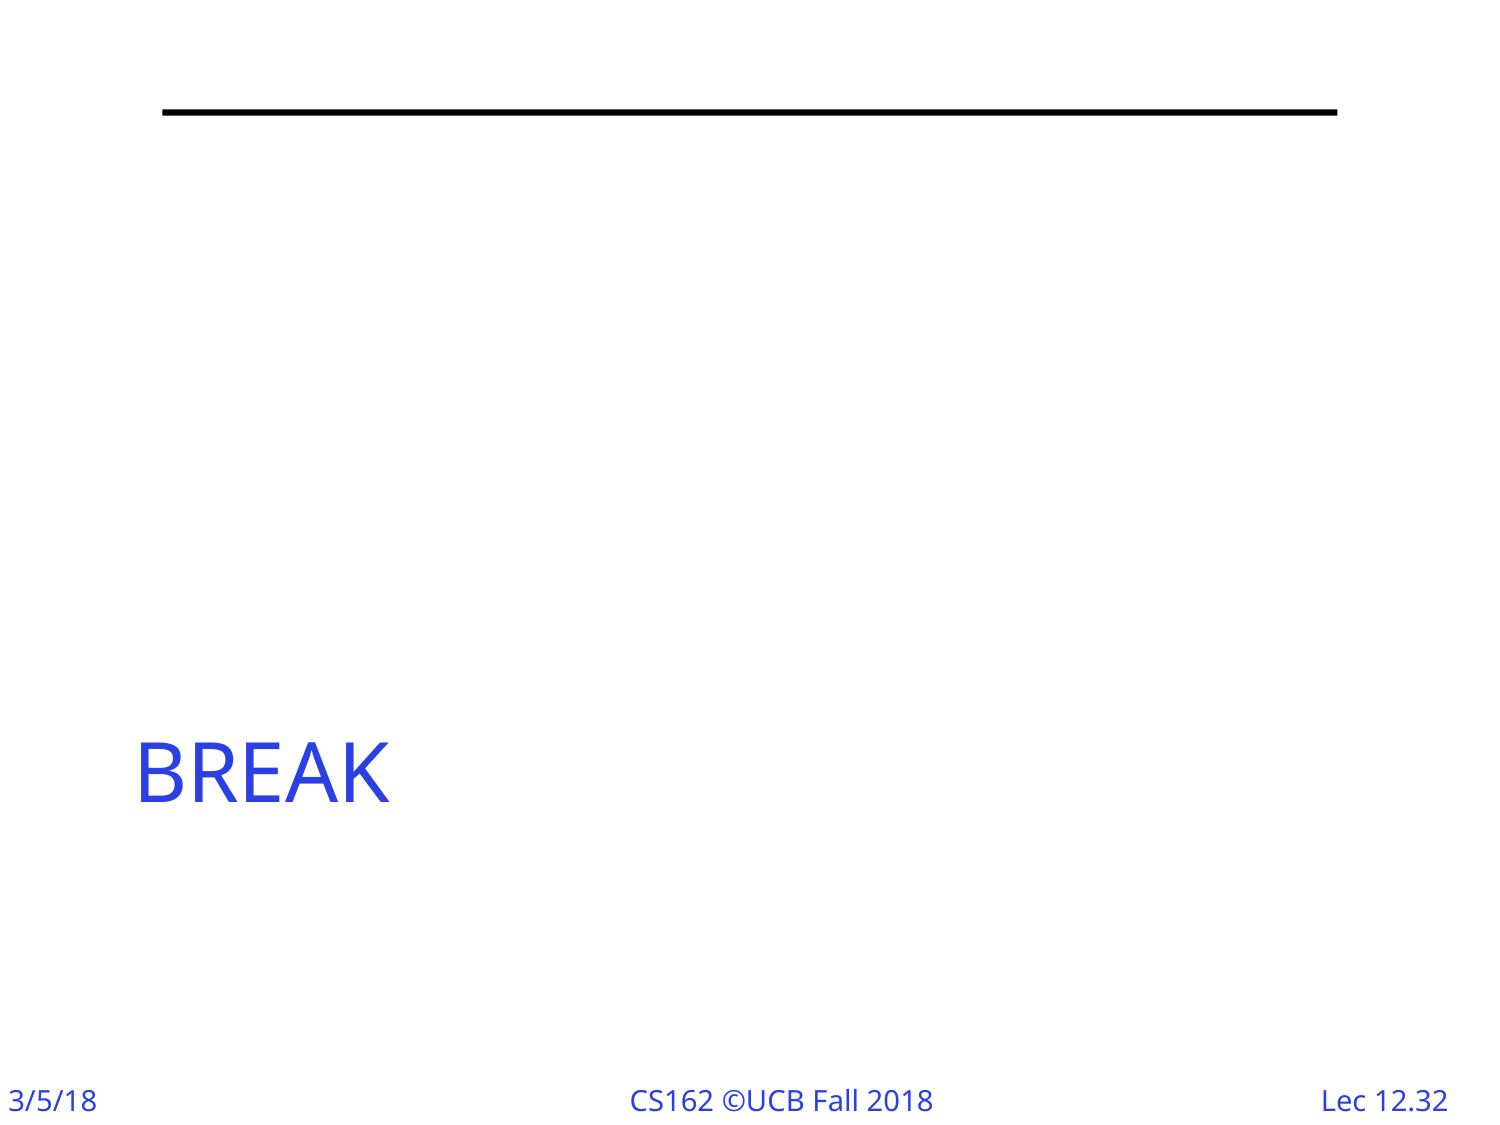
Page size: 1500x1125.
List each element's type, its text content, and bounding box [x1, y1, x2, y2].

title break [118, 722, 1394, 947]
